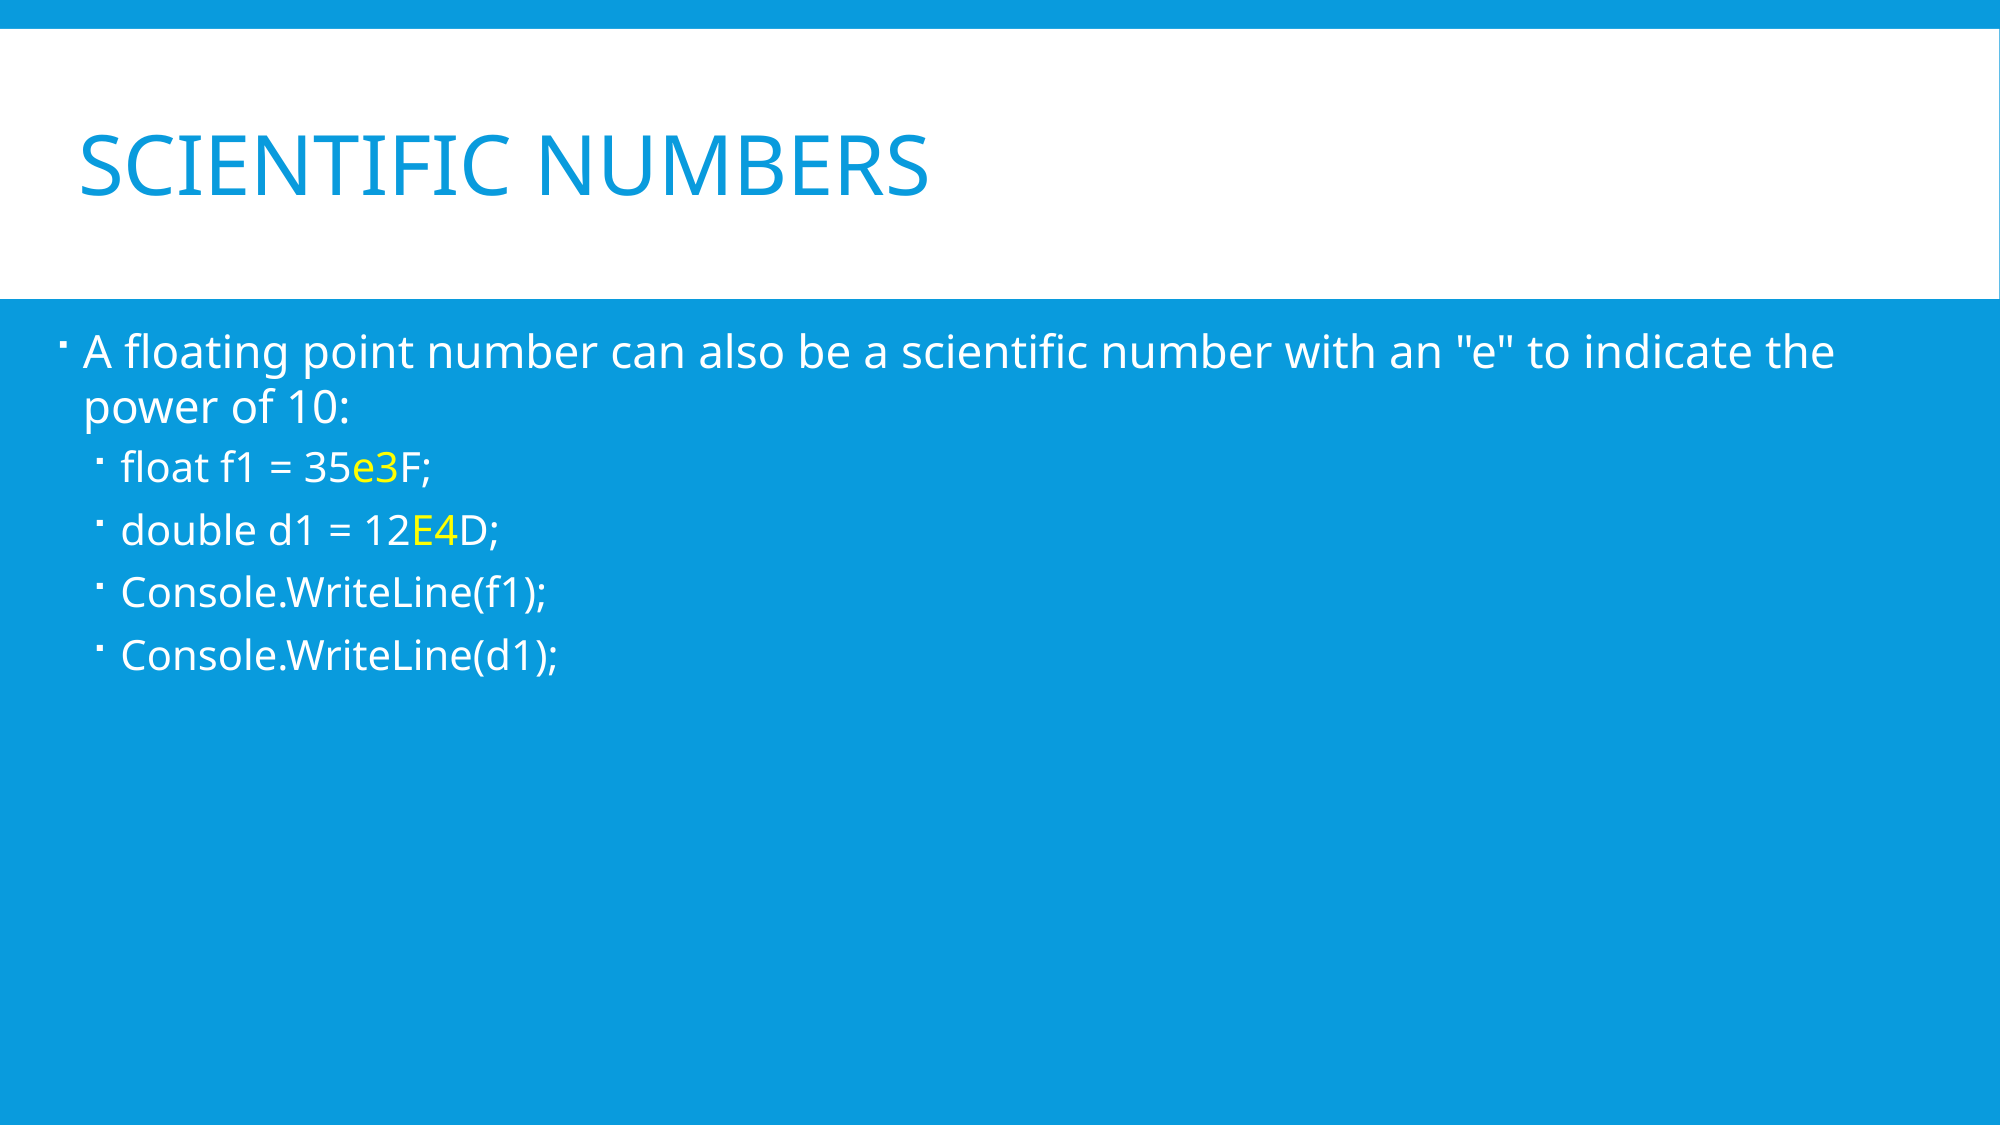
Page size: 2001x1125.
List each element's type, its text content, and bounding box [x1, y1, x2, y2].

list A floating point number can also be a scientific number with an "e" to indicate the power of 10: float f1 = 35e3F; double d1 = 12E4D; Console.WriteLine(f1); Console.WriteLine(d1); [37, 315, 1978, 1054]
title Scientific numbers [63, 46, 1978, 295]
